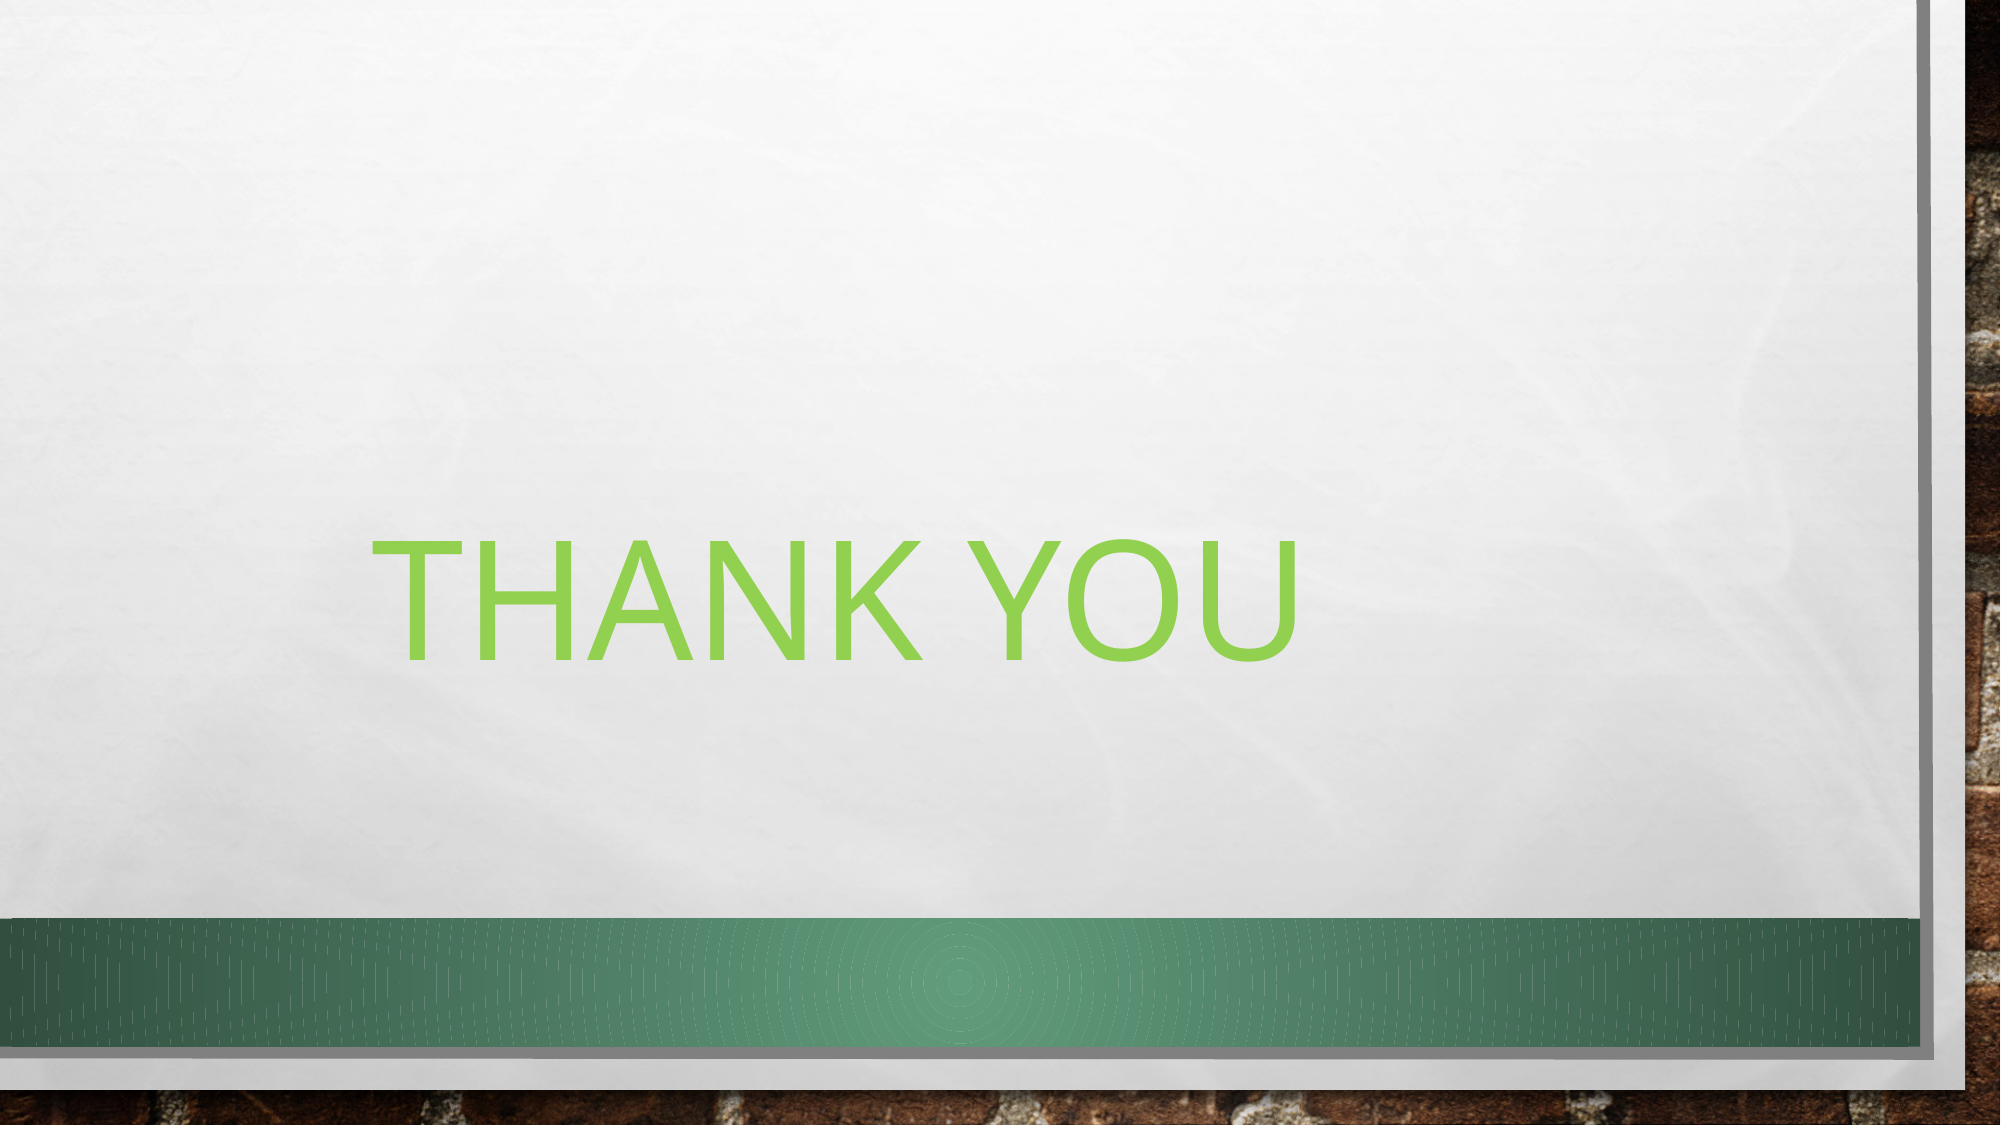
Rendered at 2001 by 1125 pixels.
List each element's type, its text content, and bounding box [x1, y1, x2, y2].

picture [0, 0, 2000, 1125]
title THANK YOU [356, 390, 1805, 705]
